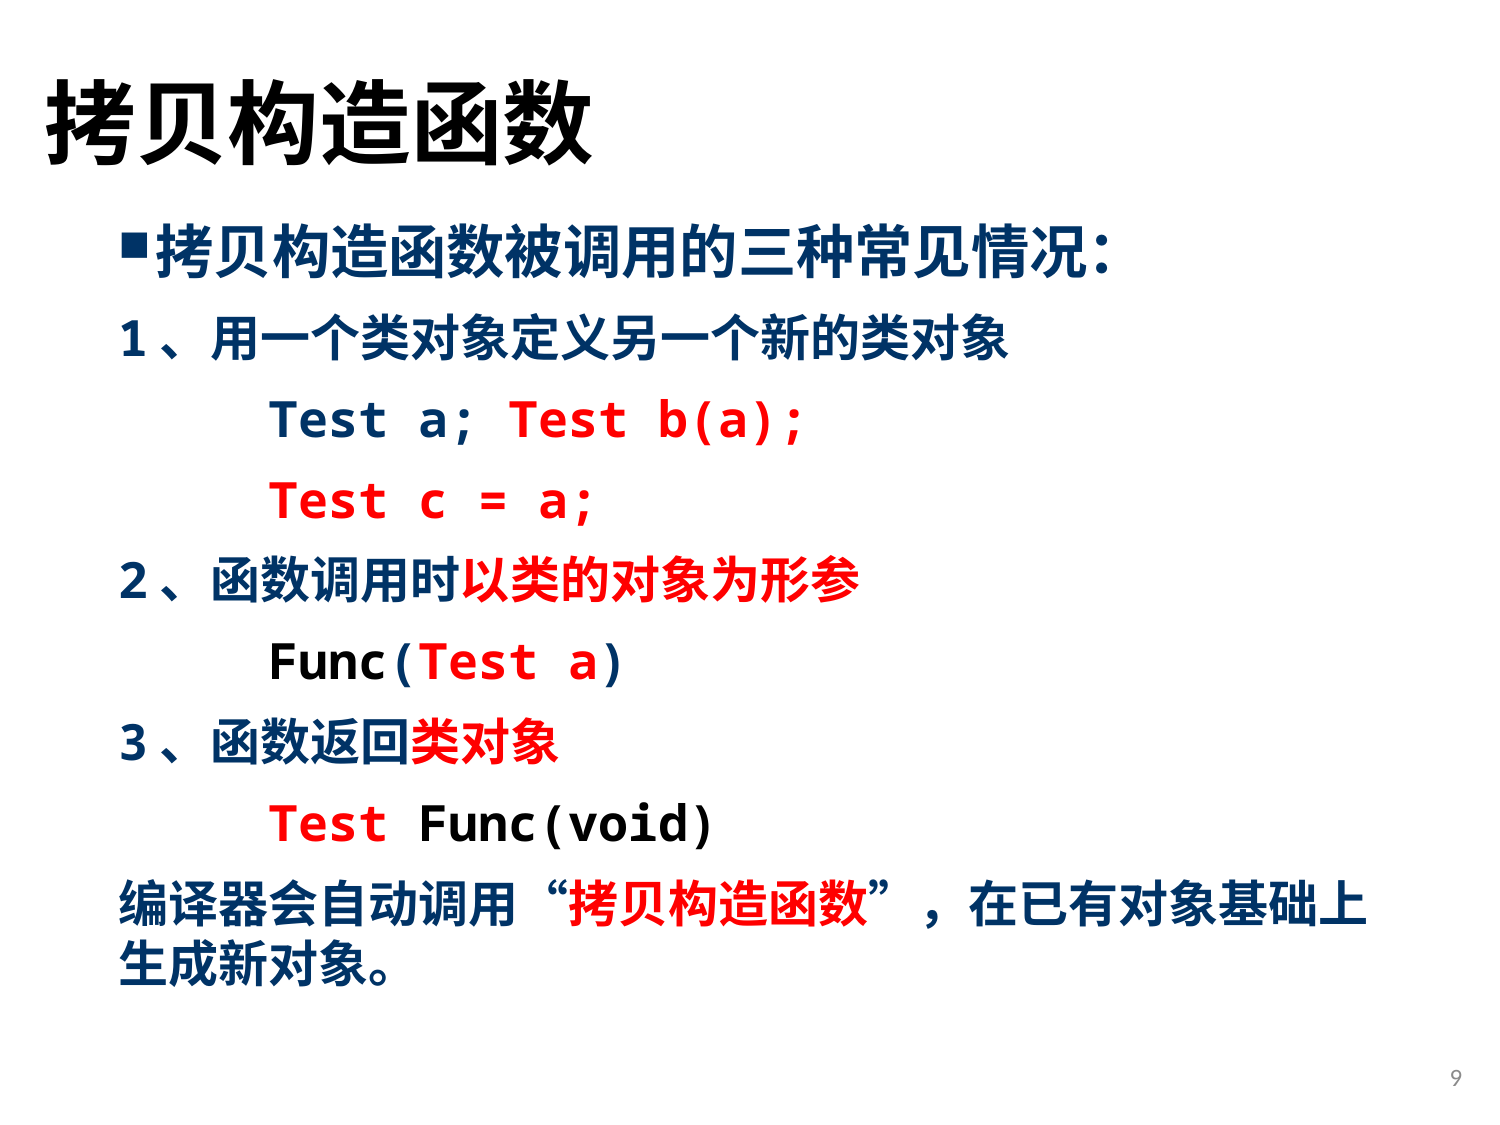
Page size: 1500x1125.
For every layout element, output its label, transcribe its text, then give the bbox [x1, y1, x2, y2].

slide_number 9 [1139, 1046, 1478, 1107]
title 拷贝构造函数 [29, 19, 1324, 237]
list 拷贝构造函数被调用的三种常见情况： 1、用一个类对象定义另一个新的类对象 Test a; Test b(a); Test c = a; 2、函数调用时以类的对象为形参 Func(Test a) 3、函数返回类对象 Test Func(void) 编译器会自动调用“拷贝构造函数”，在已有对象基础上生成新对象。 [103, 208, 1424, 1083]
